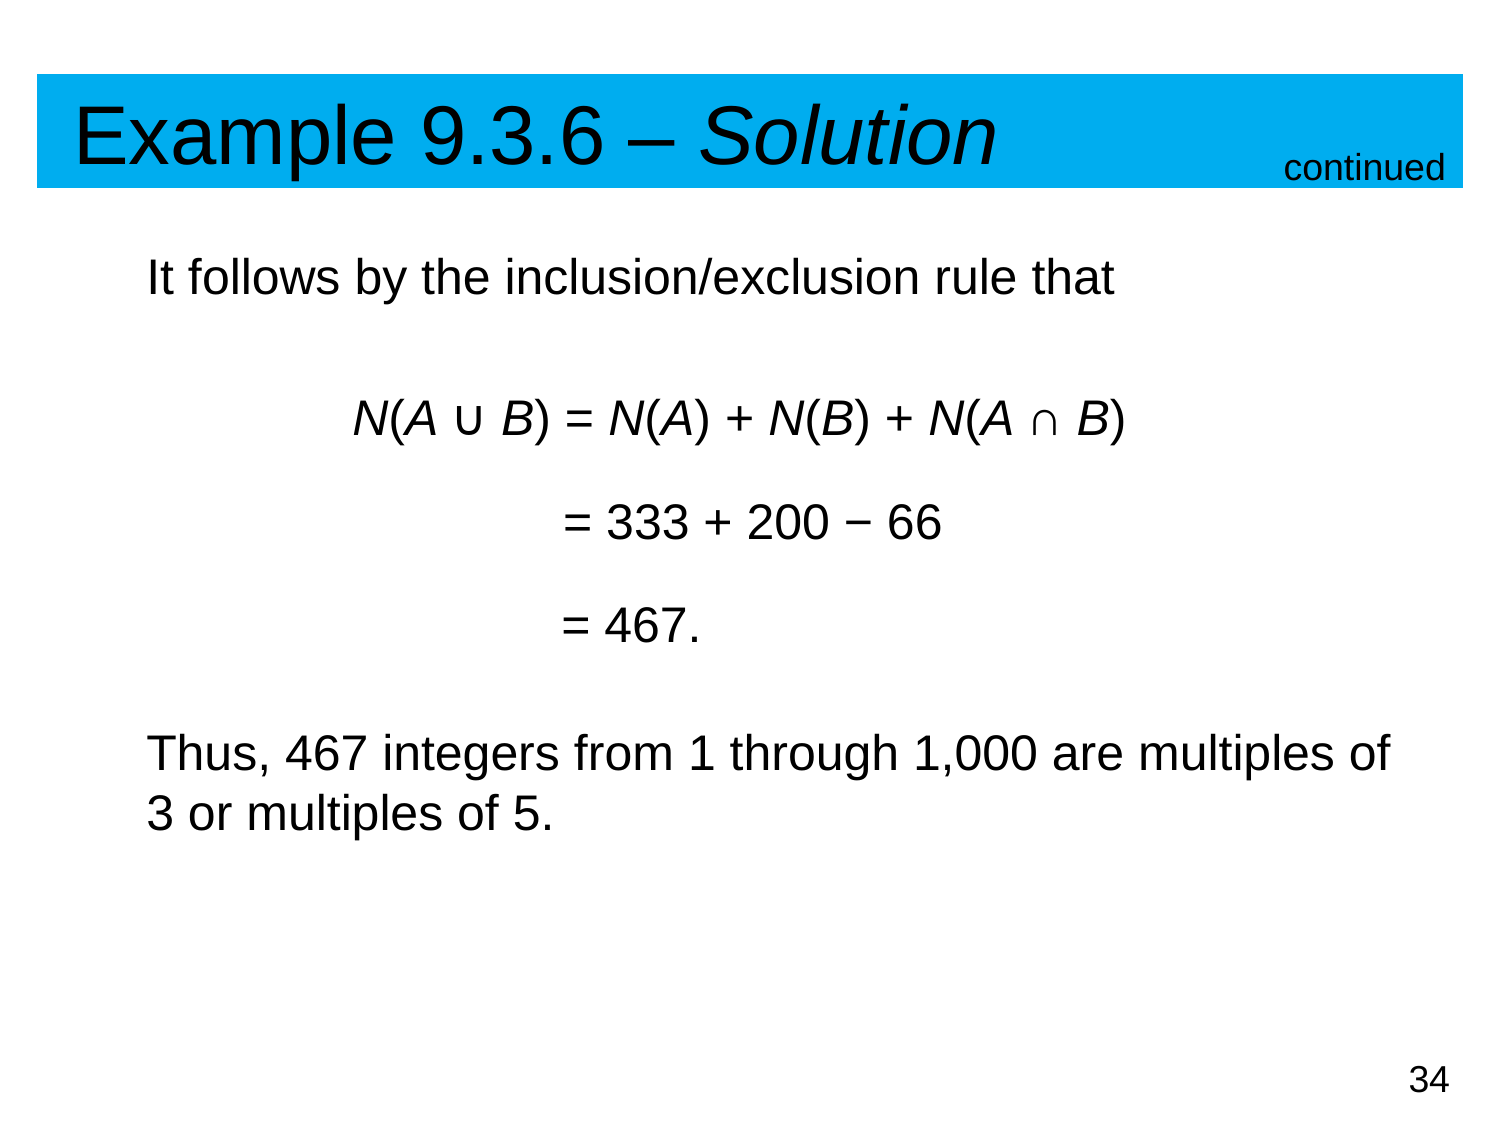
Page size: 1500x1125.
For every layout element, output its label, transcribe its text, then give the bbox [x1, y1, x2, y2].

list It follows by the inclusion/exclusion rule that N(A ∪ B) = N(A) + N(B) + N(A ∩ B) = 333 + 200 − 66 = 467. Thus, 467 integers from 1 through 1,000 are multiples of 3 or multiples of 5. [75, 237, 1425, 863]
title Example 9.3.6 – Solution [58, 37, 1408, 225]
list continued [1268, 135, 1463, 206]
